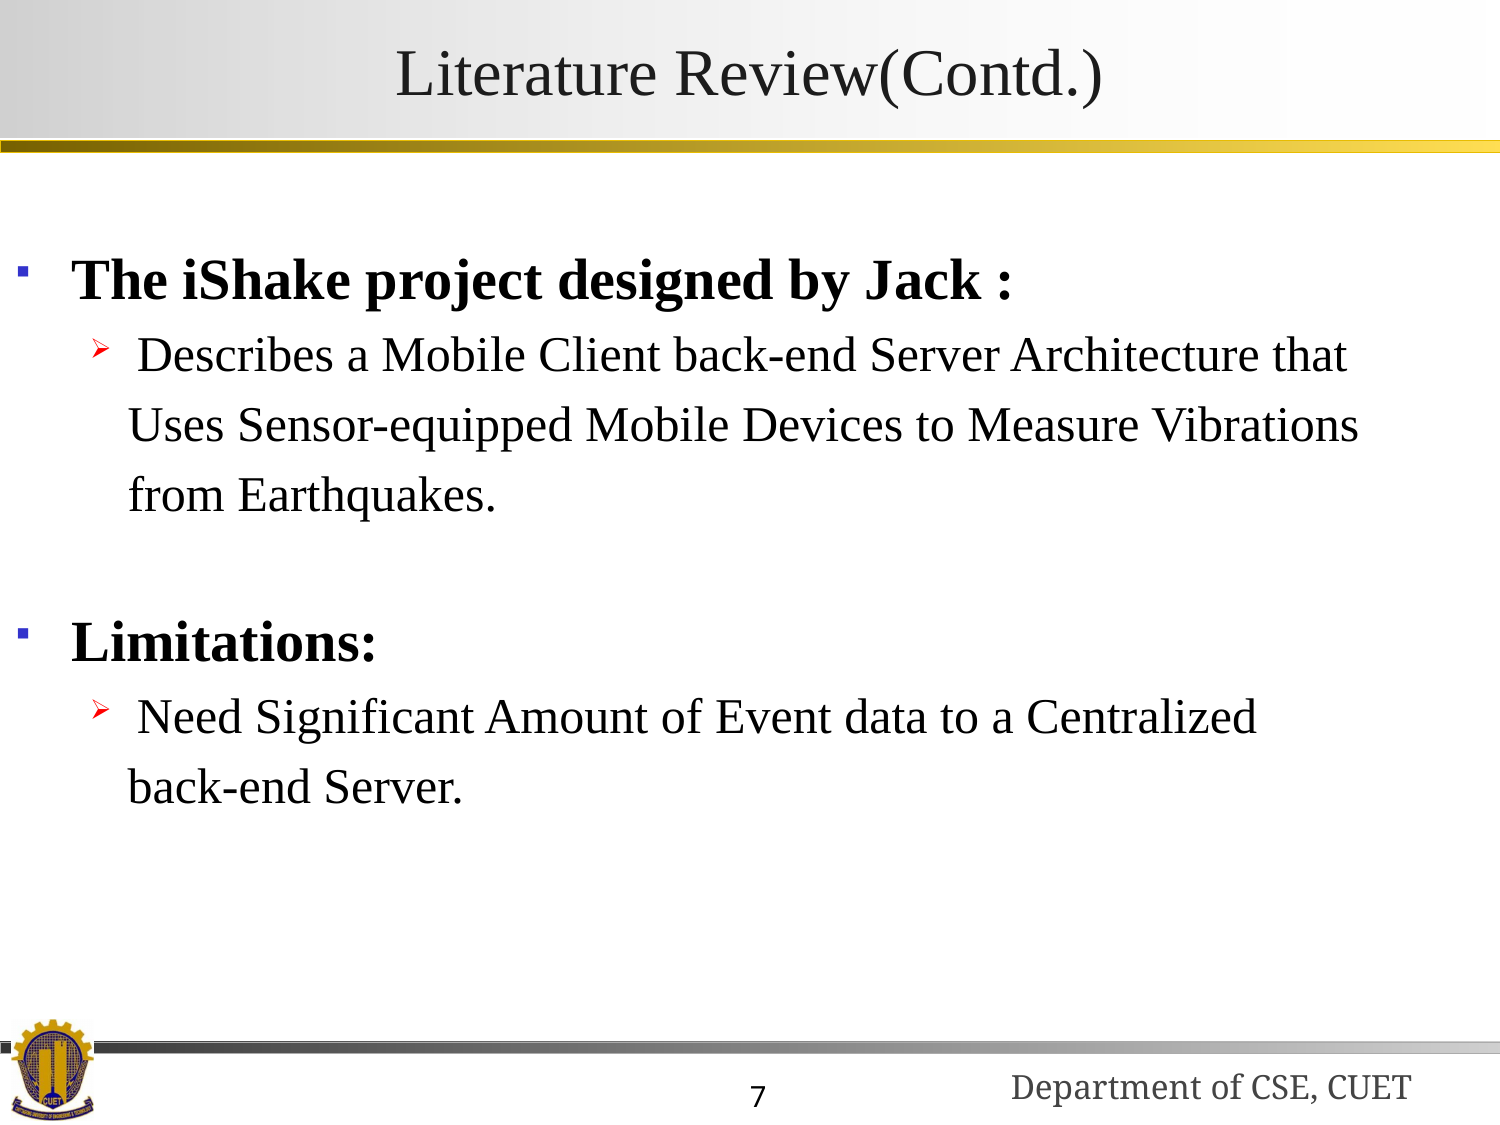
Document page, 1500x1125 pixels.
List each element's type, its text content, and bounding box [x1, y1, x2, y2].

picture [11, 1050, 94, 1121]
list The iShake project designed by Jack : Describes a Mobile Client back-end Server Architecture that Uses Sensor-equipped Mobile Devices to Measure Vibrations from Earthquakes. Limitations: Need Significant Amount of Event data to a Centralized back-end Server. [0, 152, 1442, 1050]
title Literature Review(Contd.) [0, 0, 1500, 138]
